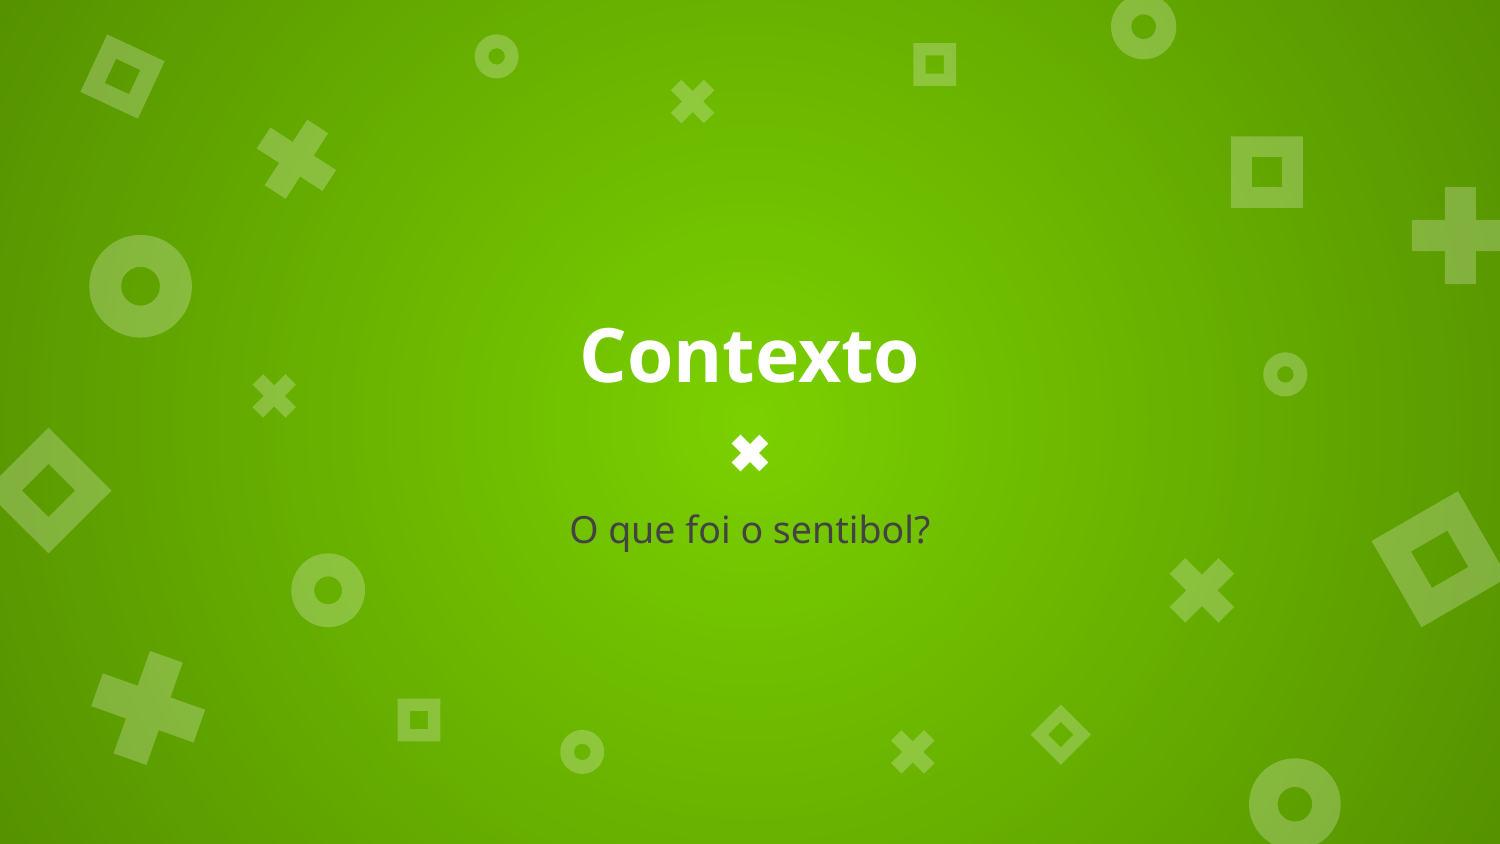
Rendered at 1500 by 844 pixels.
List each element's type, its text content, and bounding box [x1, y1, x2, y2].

title Contexto [339, 222, 1161, 413]
subtitle O que foi o sentibol? [485, 490, 1015, 620]
